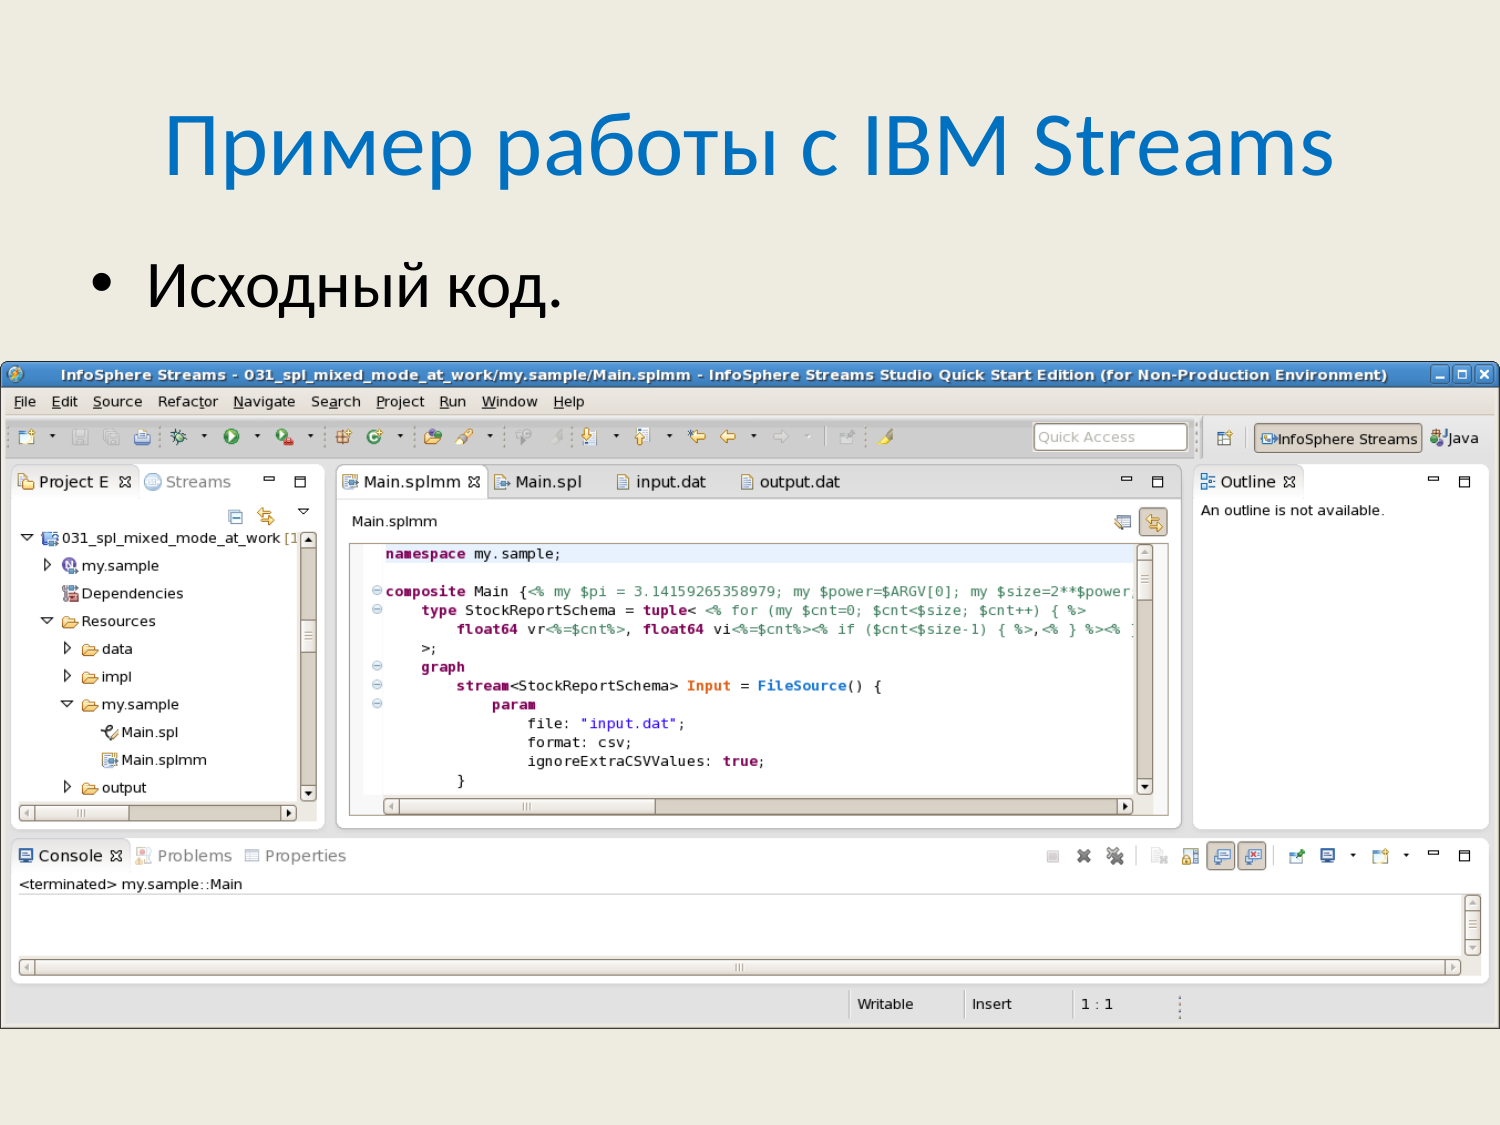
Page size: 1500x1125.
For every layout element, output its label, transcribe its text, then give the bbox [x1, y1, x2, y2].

picture [0, 361, 1500, 1029]
list Исходный код. [75, 233, 1425, 360]
title Пример работы с IBM Streams [75, 45, 1425, 233]
